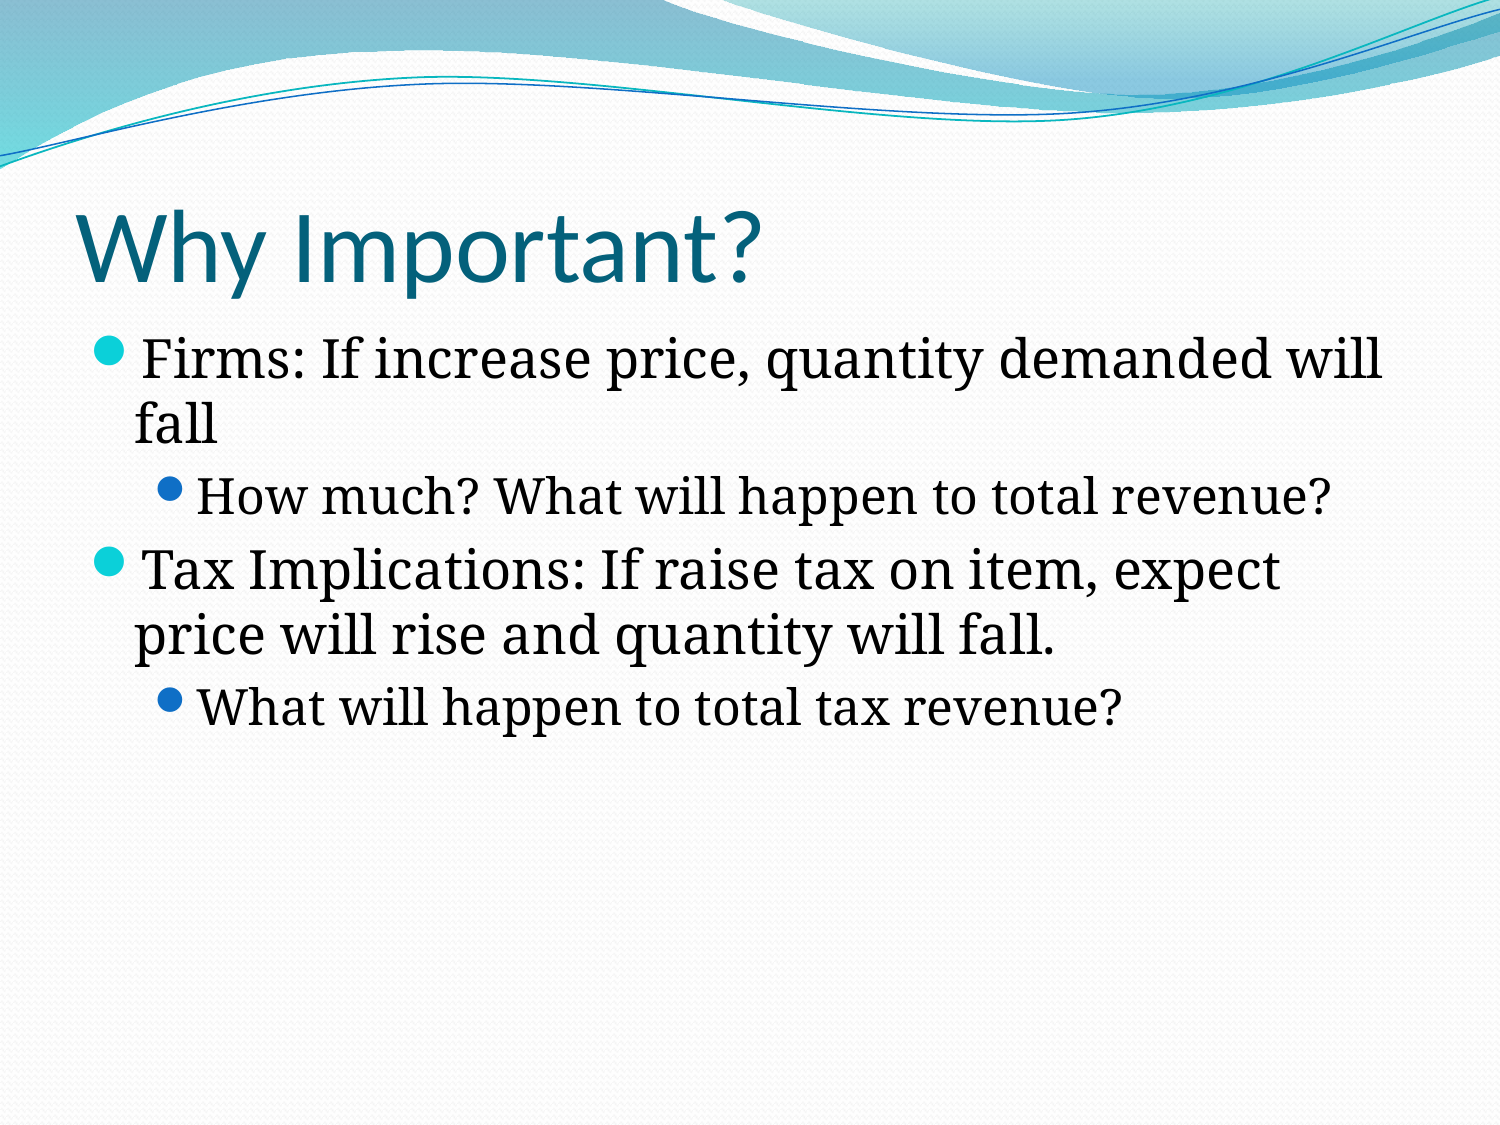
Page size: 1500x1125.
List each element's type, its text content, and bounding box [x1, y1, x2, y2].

list Firms: If increase price, quantity demanded will fall How much? What will happen to total revenue? Tax Implications: If raise tax on item, expect price will rise and quantity will fall. What will happen to total tax revenue? [75, 317, 1425, 1038]
title Why Important? [75, 115, 1425, 303]
